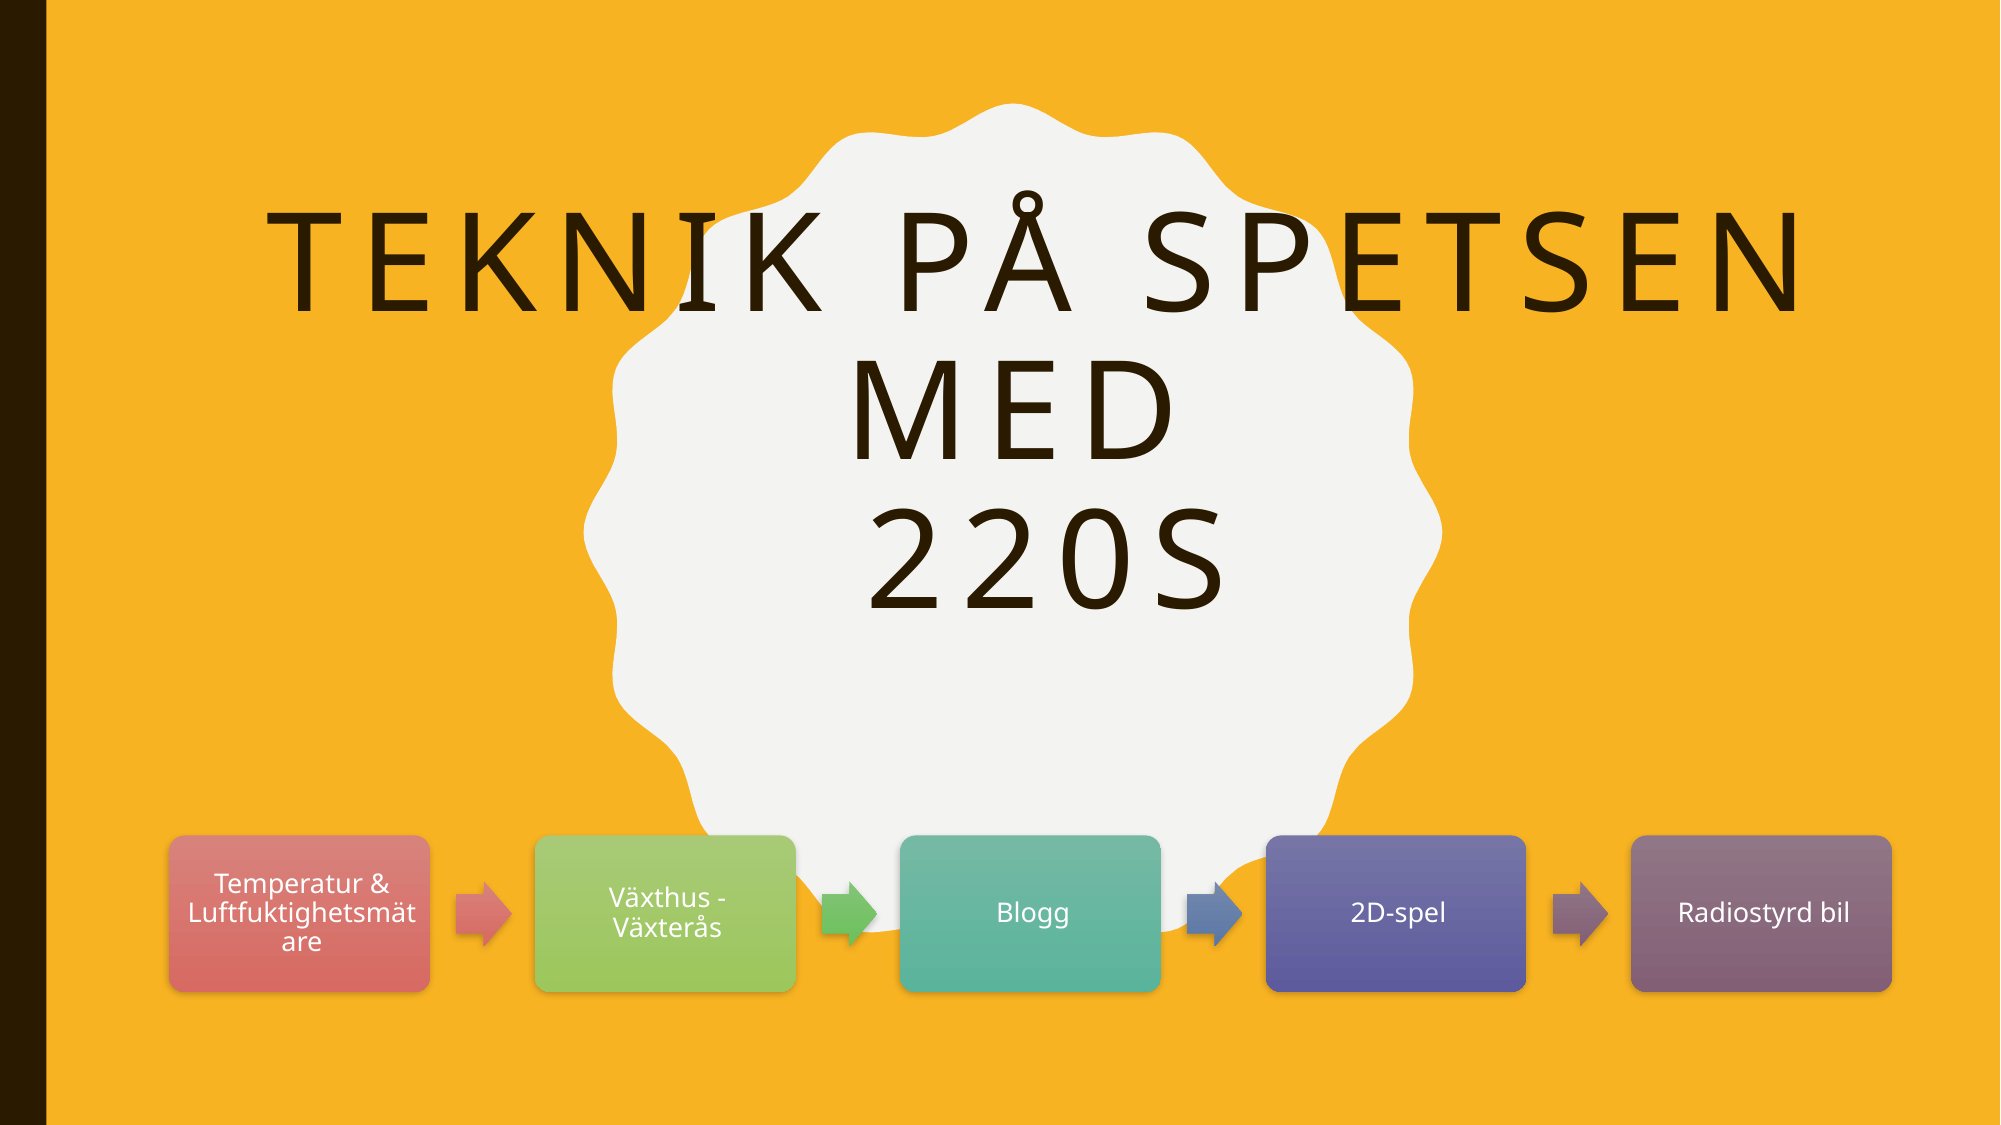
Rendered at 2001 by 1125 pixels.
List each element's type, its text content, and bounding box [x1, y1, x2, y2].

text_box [168, 562, 1893, 1125]
title Teknik på spetsen med 220s [200, 54, 1893, 562]
